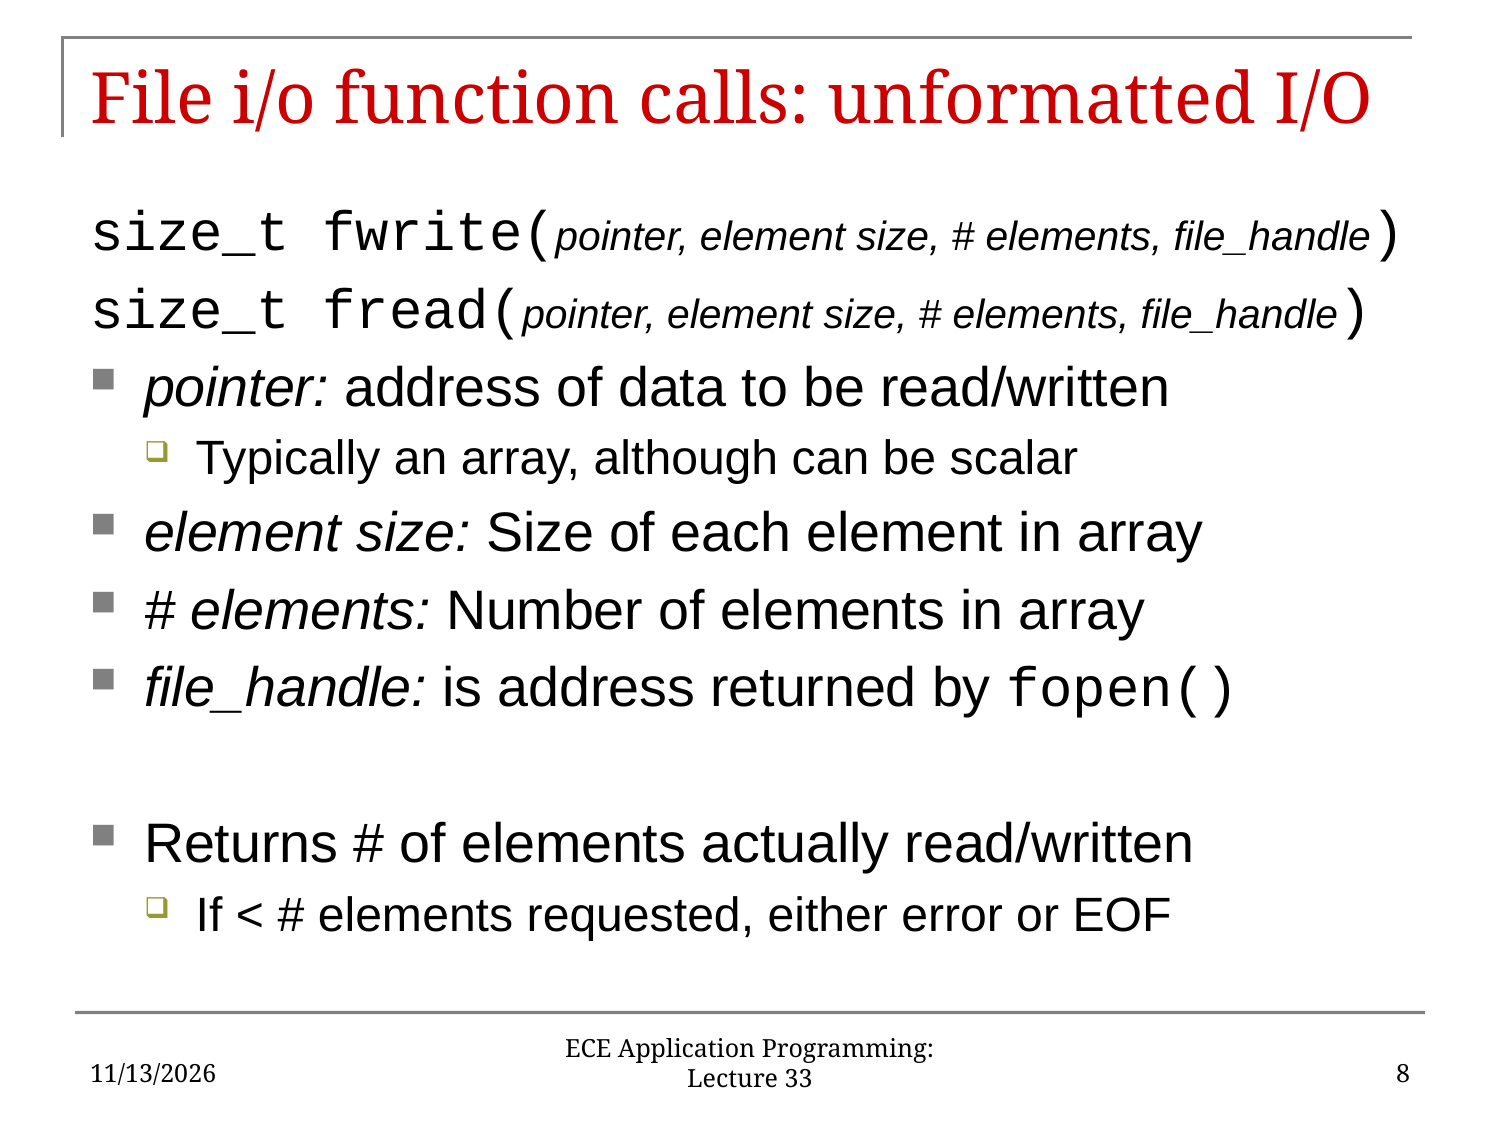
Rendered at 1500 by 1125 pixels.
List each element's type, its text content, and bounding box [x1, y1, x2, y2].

list size_t fwrite(pointer, element size, # elements, file_handle) size_t fread(pointer, element size, # elements, file_handle) pointer: address of data to be read/written Typically an array, although can be scalar element size: Size of each element in array # elements: Number of elements in array file_handle: is address returned by fopen() Returns # of elements actually read/written If < # elements requested, either error or EOF [75, 187, 1425, 1006]
slide_number 8 [1074, 1023, 1426, 1100]
footer ECE Application Programming: Lecture 33 [512, 1024, 988, 1101]
title File i/o function calls: unformatted I/O [75, 45, 1425, 163]
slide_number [74, 1023, 426, 1100]
